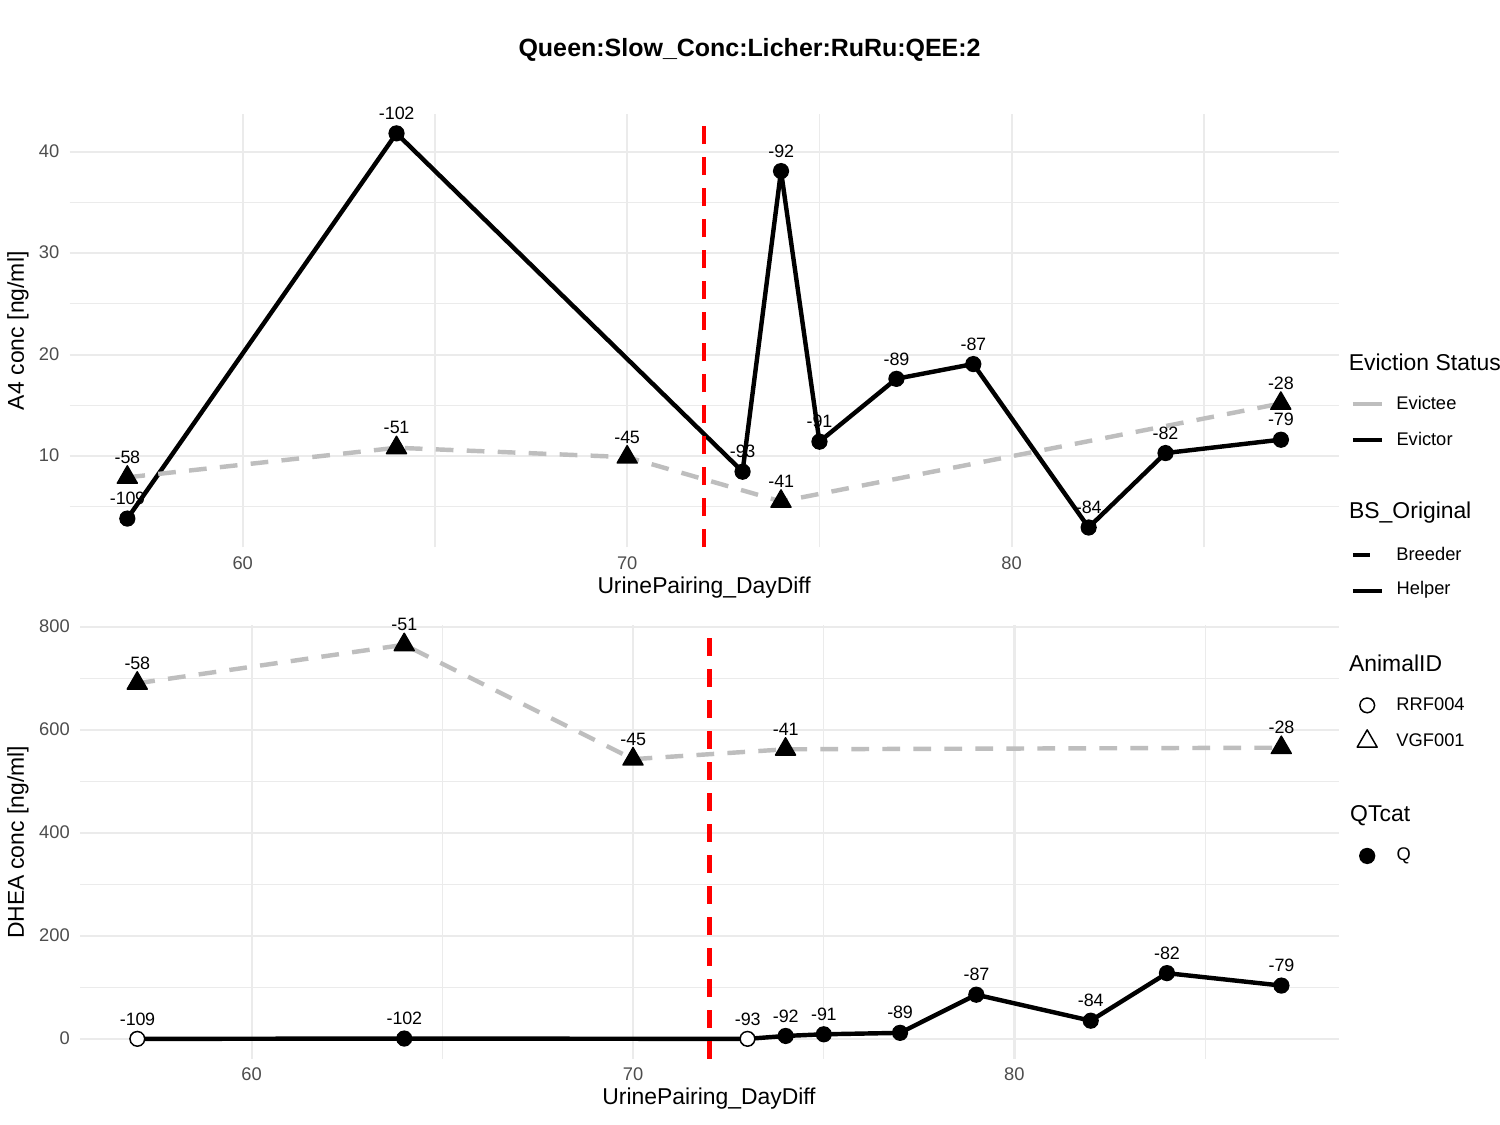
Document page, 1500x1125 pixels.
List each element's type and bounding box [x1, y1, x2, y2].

text_box [0, 0, 1500, 1125]
